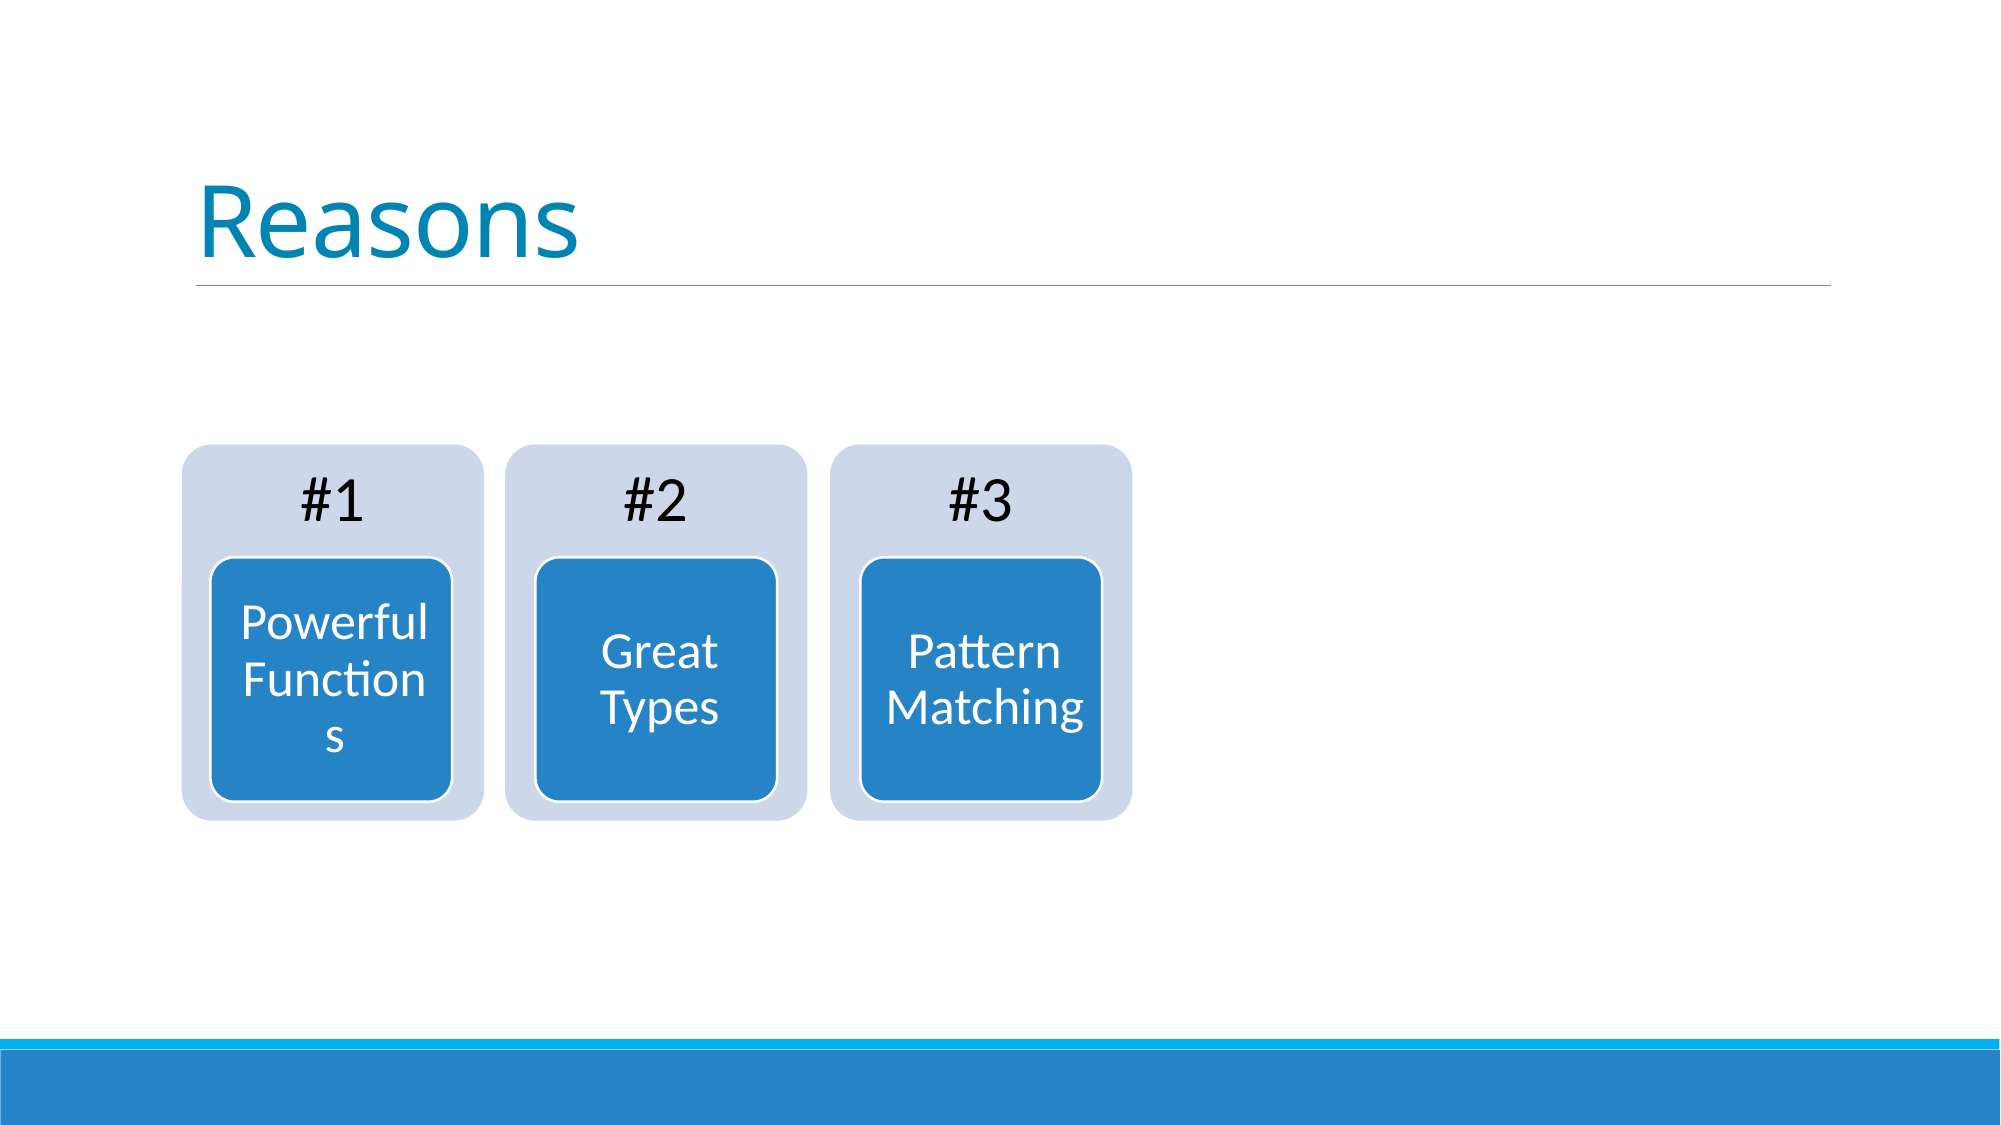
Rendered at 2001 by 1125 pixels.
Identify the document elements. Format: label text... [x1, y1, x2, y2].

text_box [179, 443, 1133, 822]
title Reasons [180, 47, 1830, 285]
